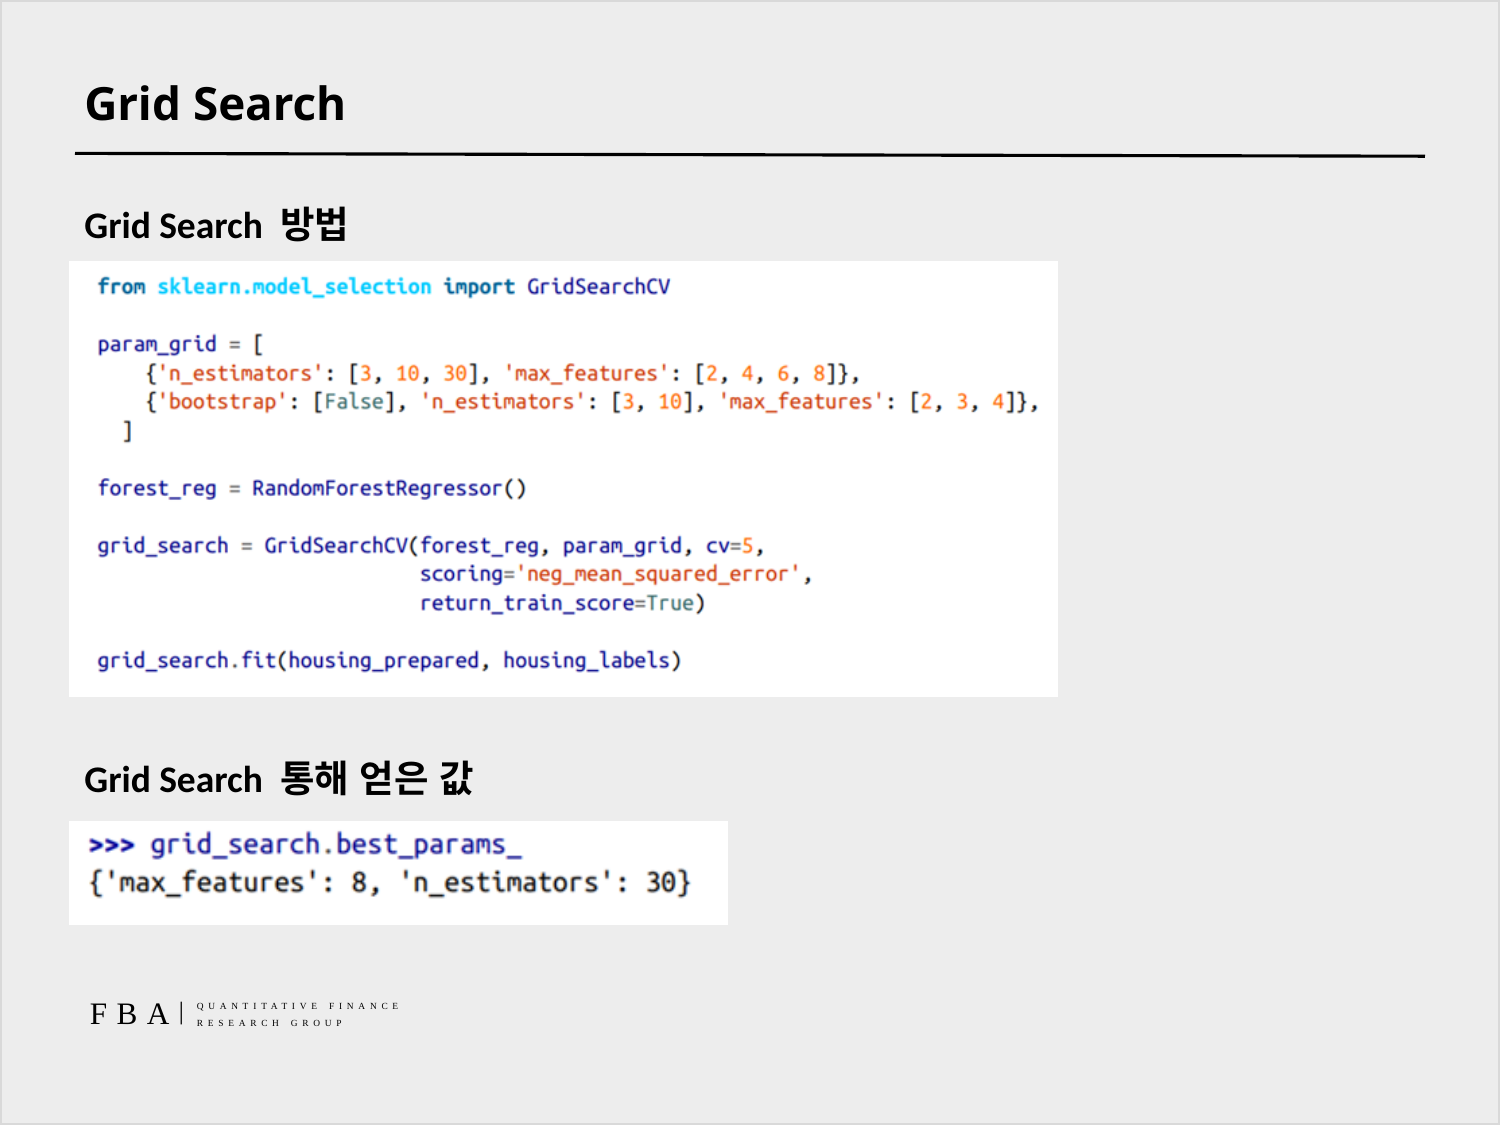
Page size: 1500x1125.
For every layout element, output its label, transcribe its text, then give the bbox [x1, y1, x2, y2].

title Grid Search [69, 73, 1397, 144]
text_box Grid Search 방법 [69, 193, 573, 253]
text_box Grid Search 통해 얻은 값 [69, 747, 573, 807]
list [69, 261, 1058, 697]
picture [69, 821, 728, 925]
